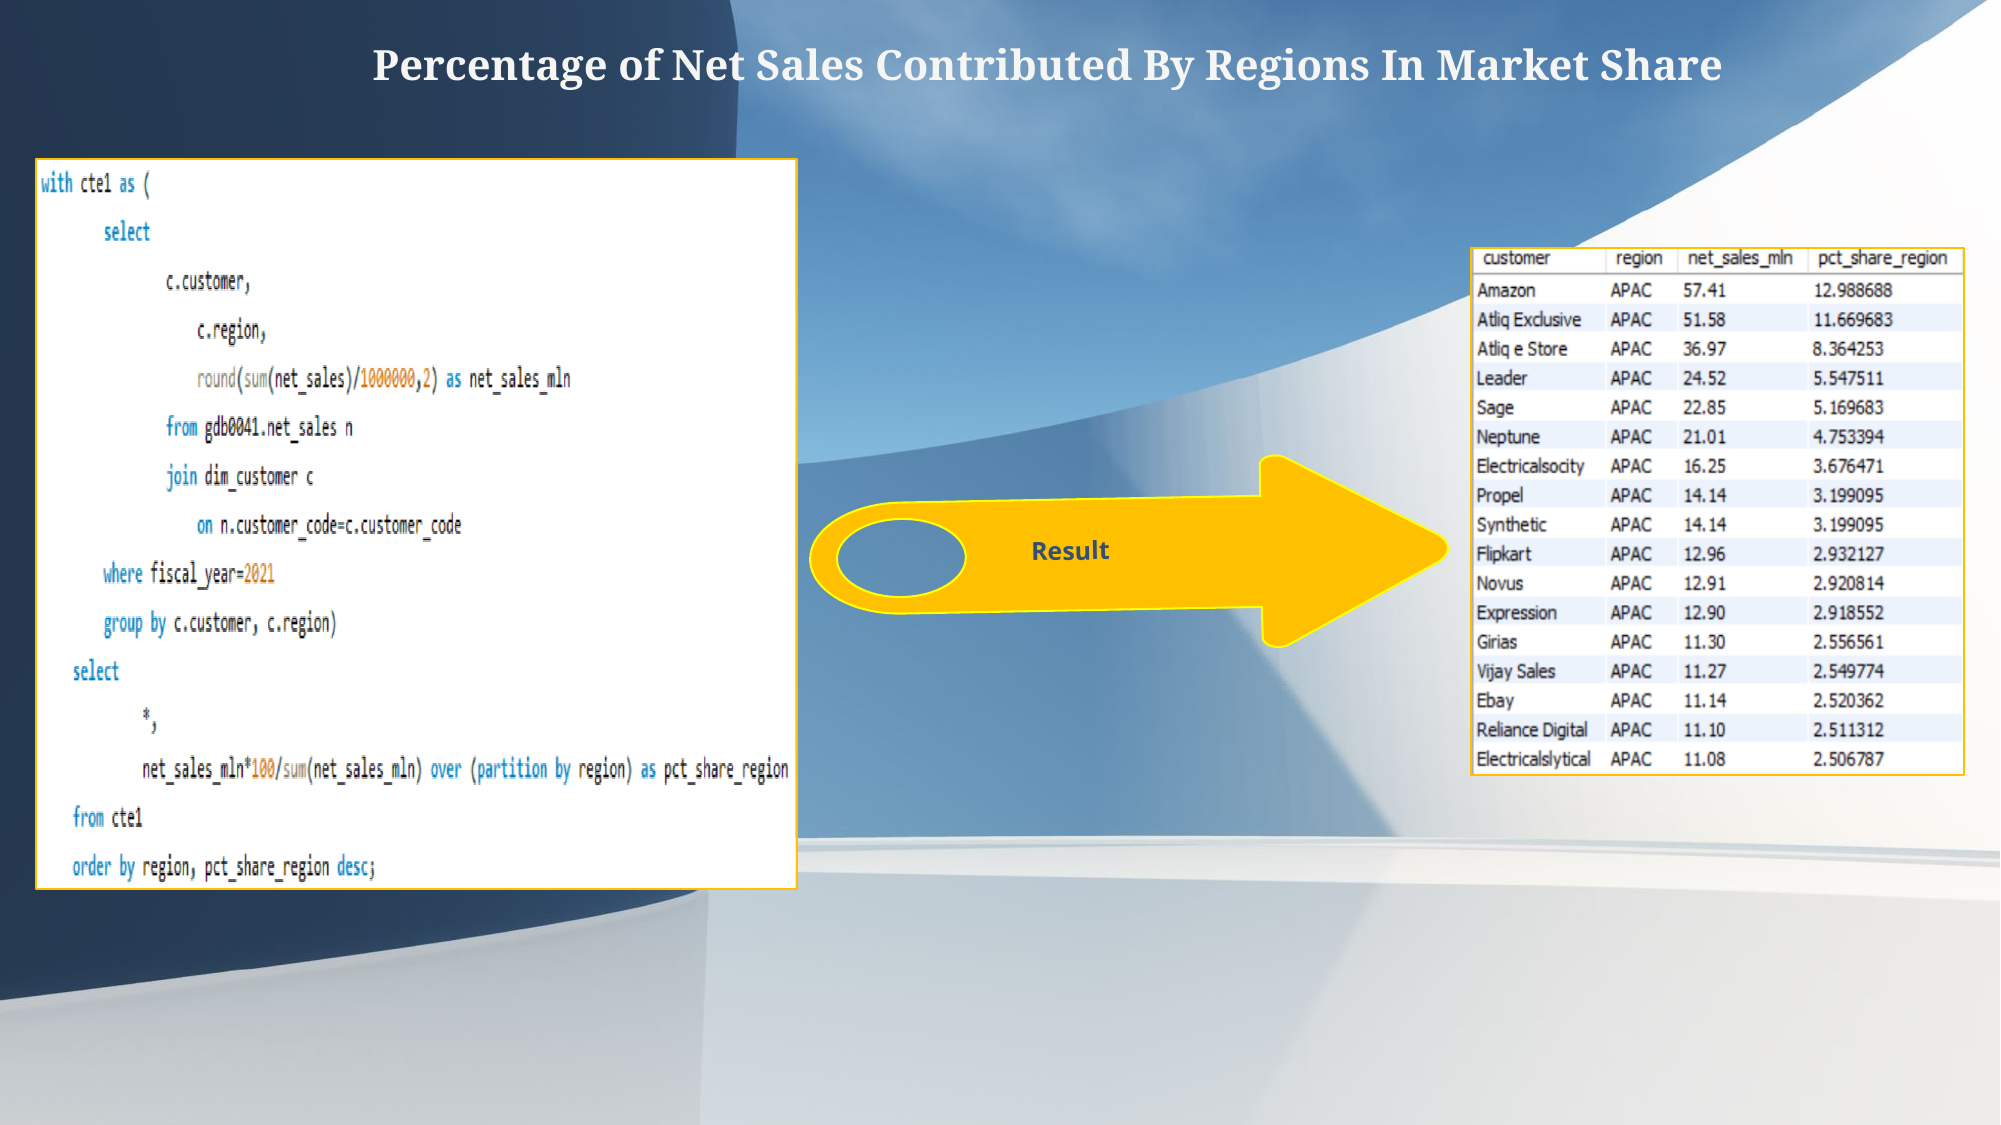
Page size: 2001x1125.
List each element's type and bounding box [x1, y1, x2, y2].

text_box [838, 386, 1472, 662]
picture [0, 0, 2000, 1125]
